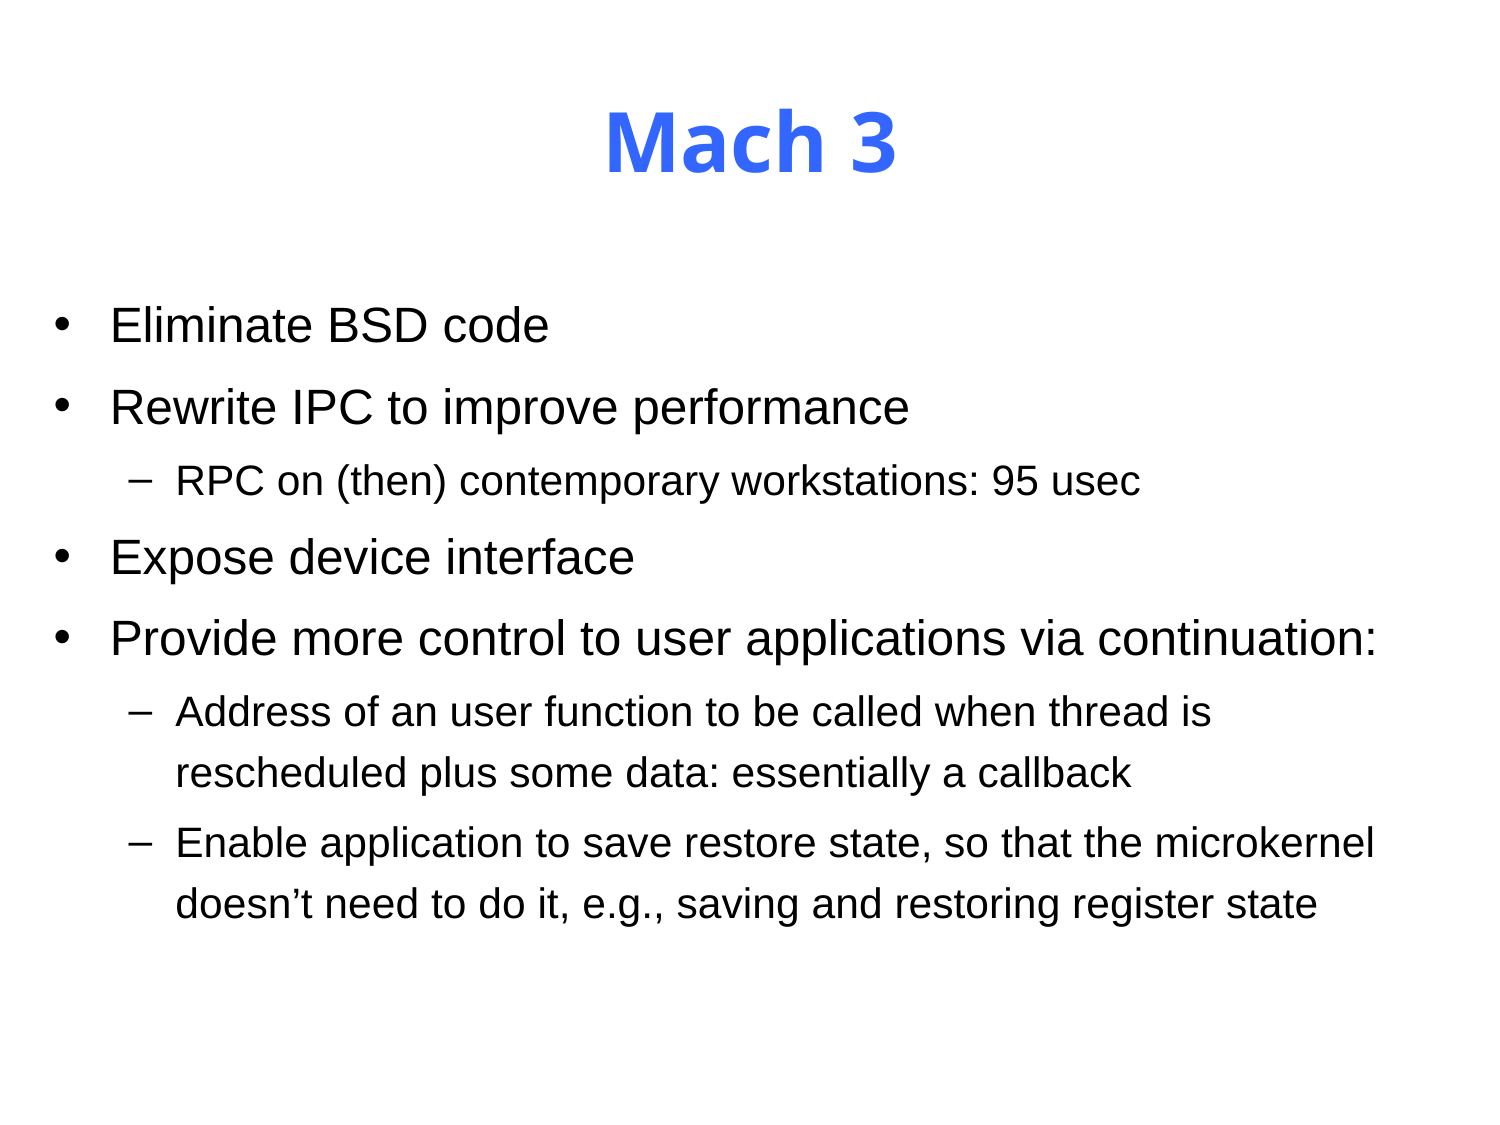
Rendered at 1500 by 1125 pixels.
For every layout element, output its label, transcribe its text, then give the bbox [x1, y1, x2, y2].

list Eliminate BSD code Rewrite IPC to improve performance RPC on (then) contemporary workstations: 95 usec Expose device interface Provide more control to user applications via continuation: Address of an user function to be called when thread is rescheduled plus some data: essentially a callback Enable application to save restore state, so that the microkernel doesn’t need to do it, e.g., saving and restoring register state [38, 274, 1398, 983]
title Mach 3 [75, 45, 1425, 233]
